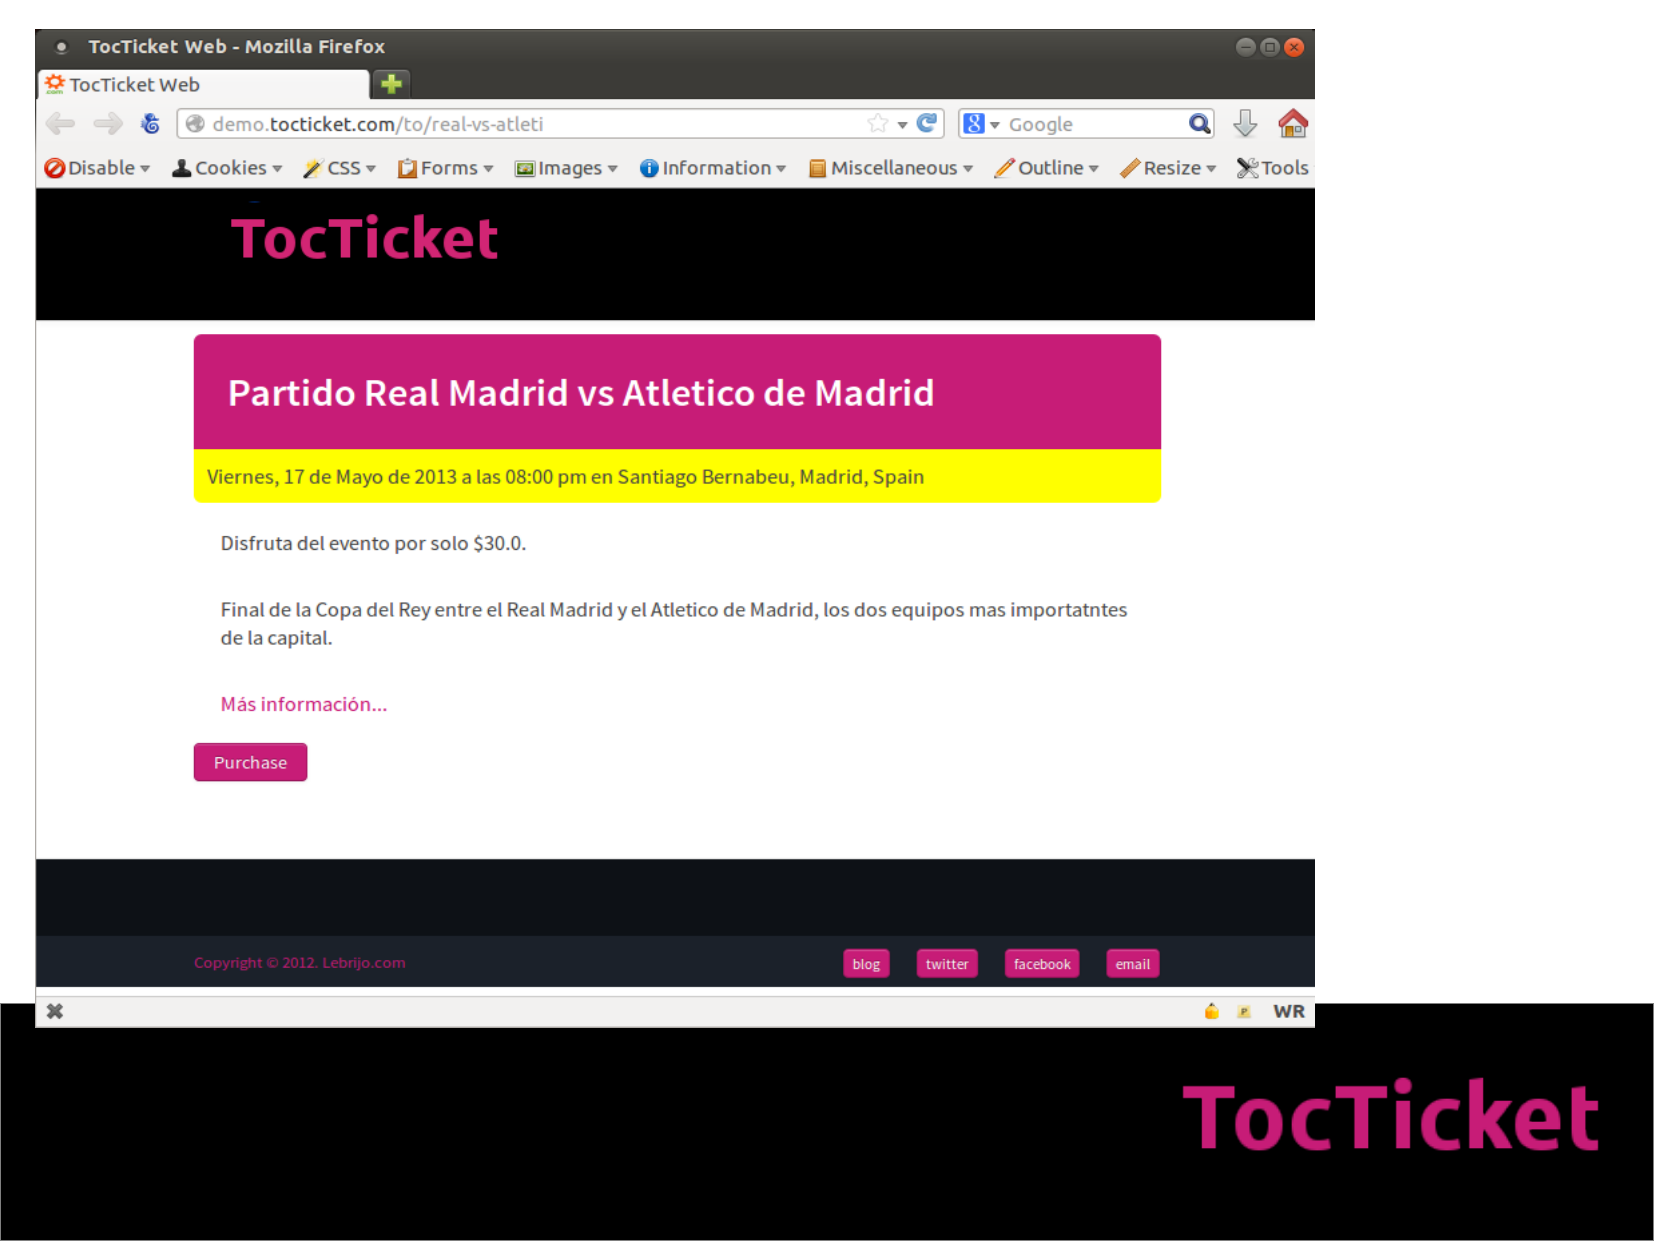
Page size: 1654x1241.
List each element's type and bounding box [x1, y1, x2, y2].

picture [1177, 1057, 1601, 1189]
picture [35, 29, 1315, 1028]
